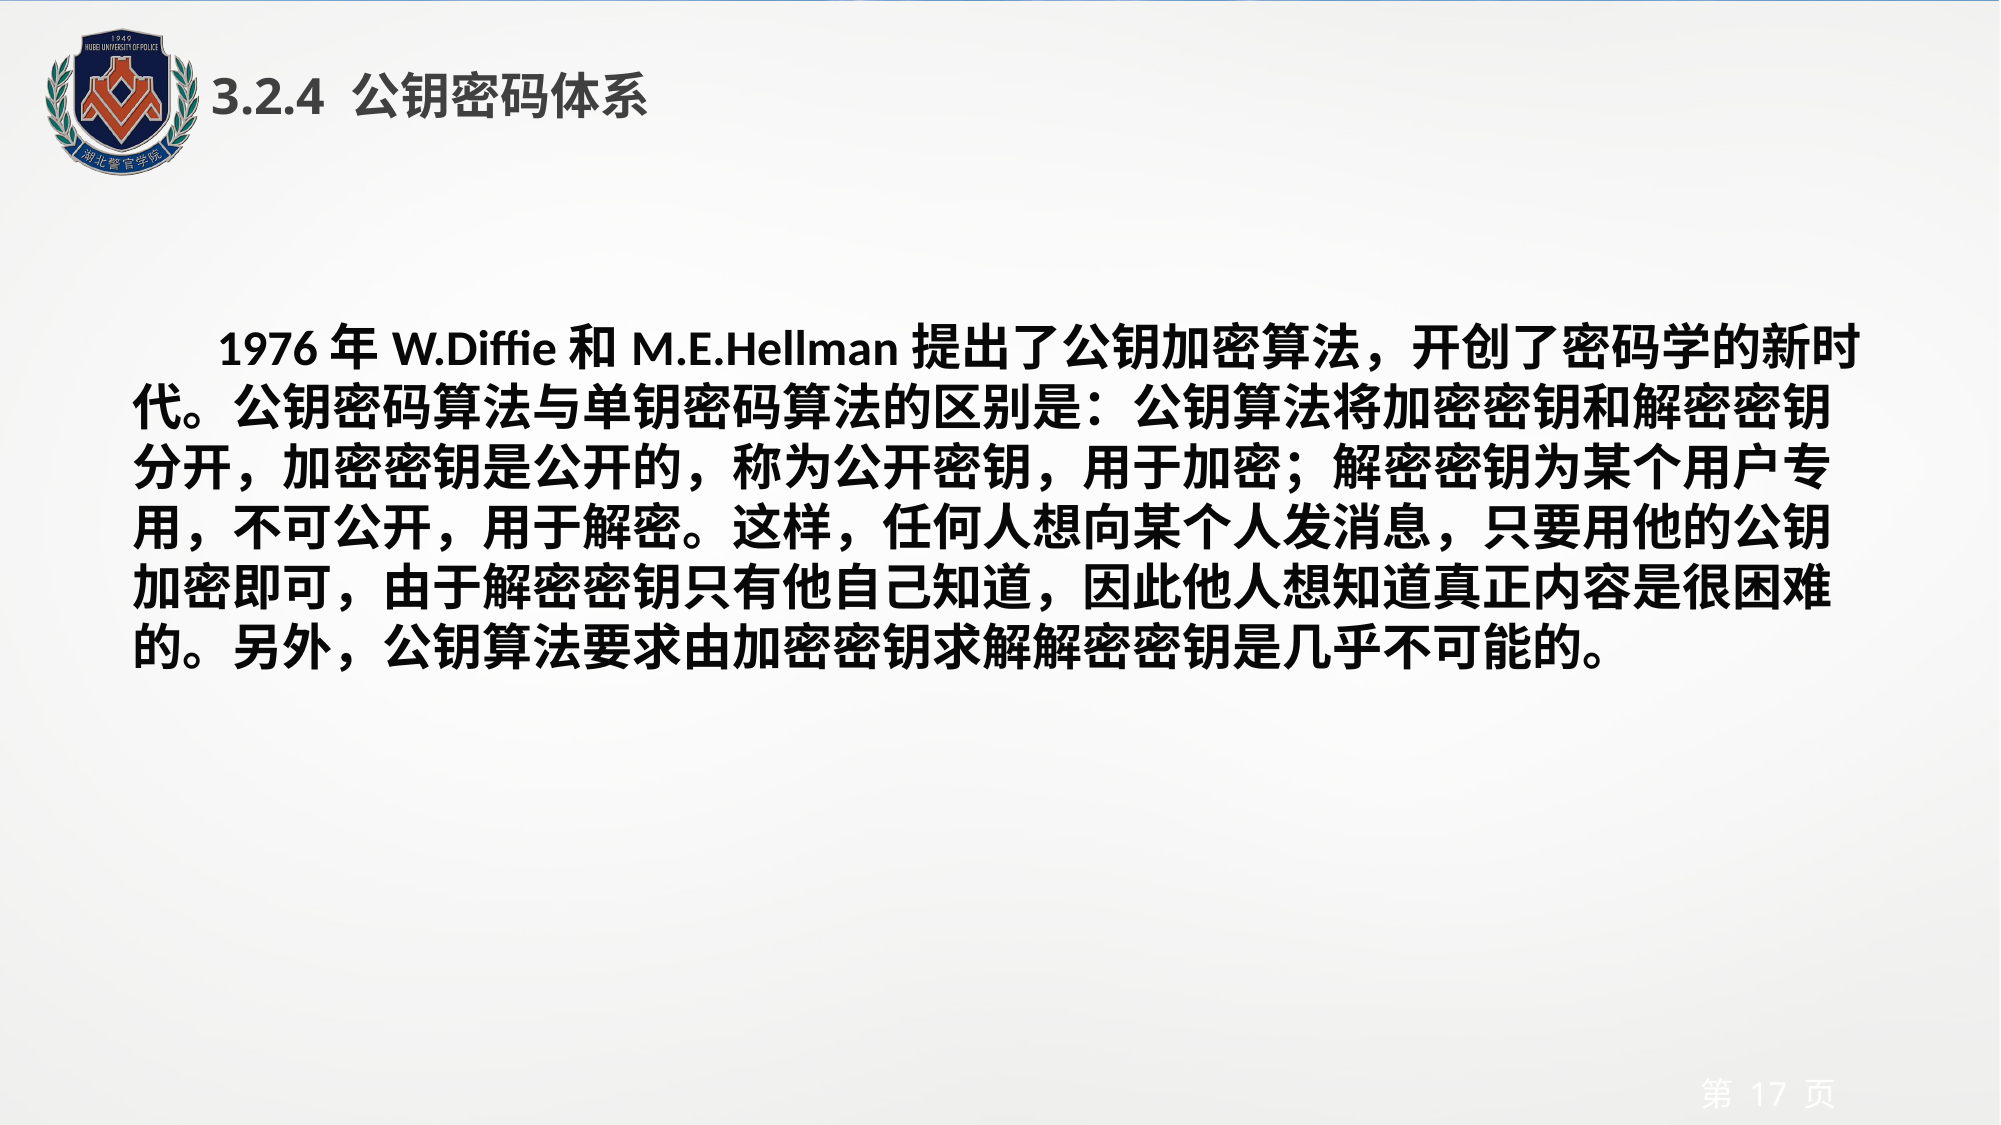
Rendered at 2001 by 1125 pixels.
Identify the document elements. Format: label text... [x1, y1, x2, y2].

text_box 3.2.4 公钥密码体系 [196, 57, 867, 133]
text_box 1976年W.Diffie和M.E.Hellman提出了公钥加密算法，开创了密码学的新时代。公钥密码算法与单钥密码算法的区别是：公钥算法将加密密钥和解密密钥分开，加密密钥是公开的，称为公开密钥，用于加密；解密密钥为某个用户专用，不可公开，用于解密。这样，任何人想向某个人发消息，只要用他的公钥加密即可，由于解密密钥只有他自己知道，因此他人想知道真正内容是很困难的。另外，公钥算法要求由加密密钥求解解密密钥是几乎不可能的。 [118, 307, 1882, 683]
picture [0, 0, 2000, 1125]
